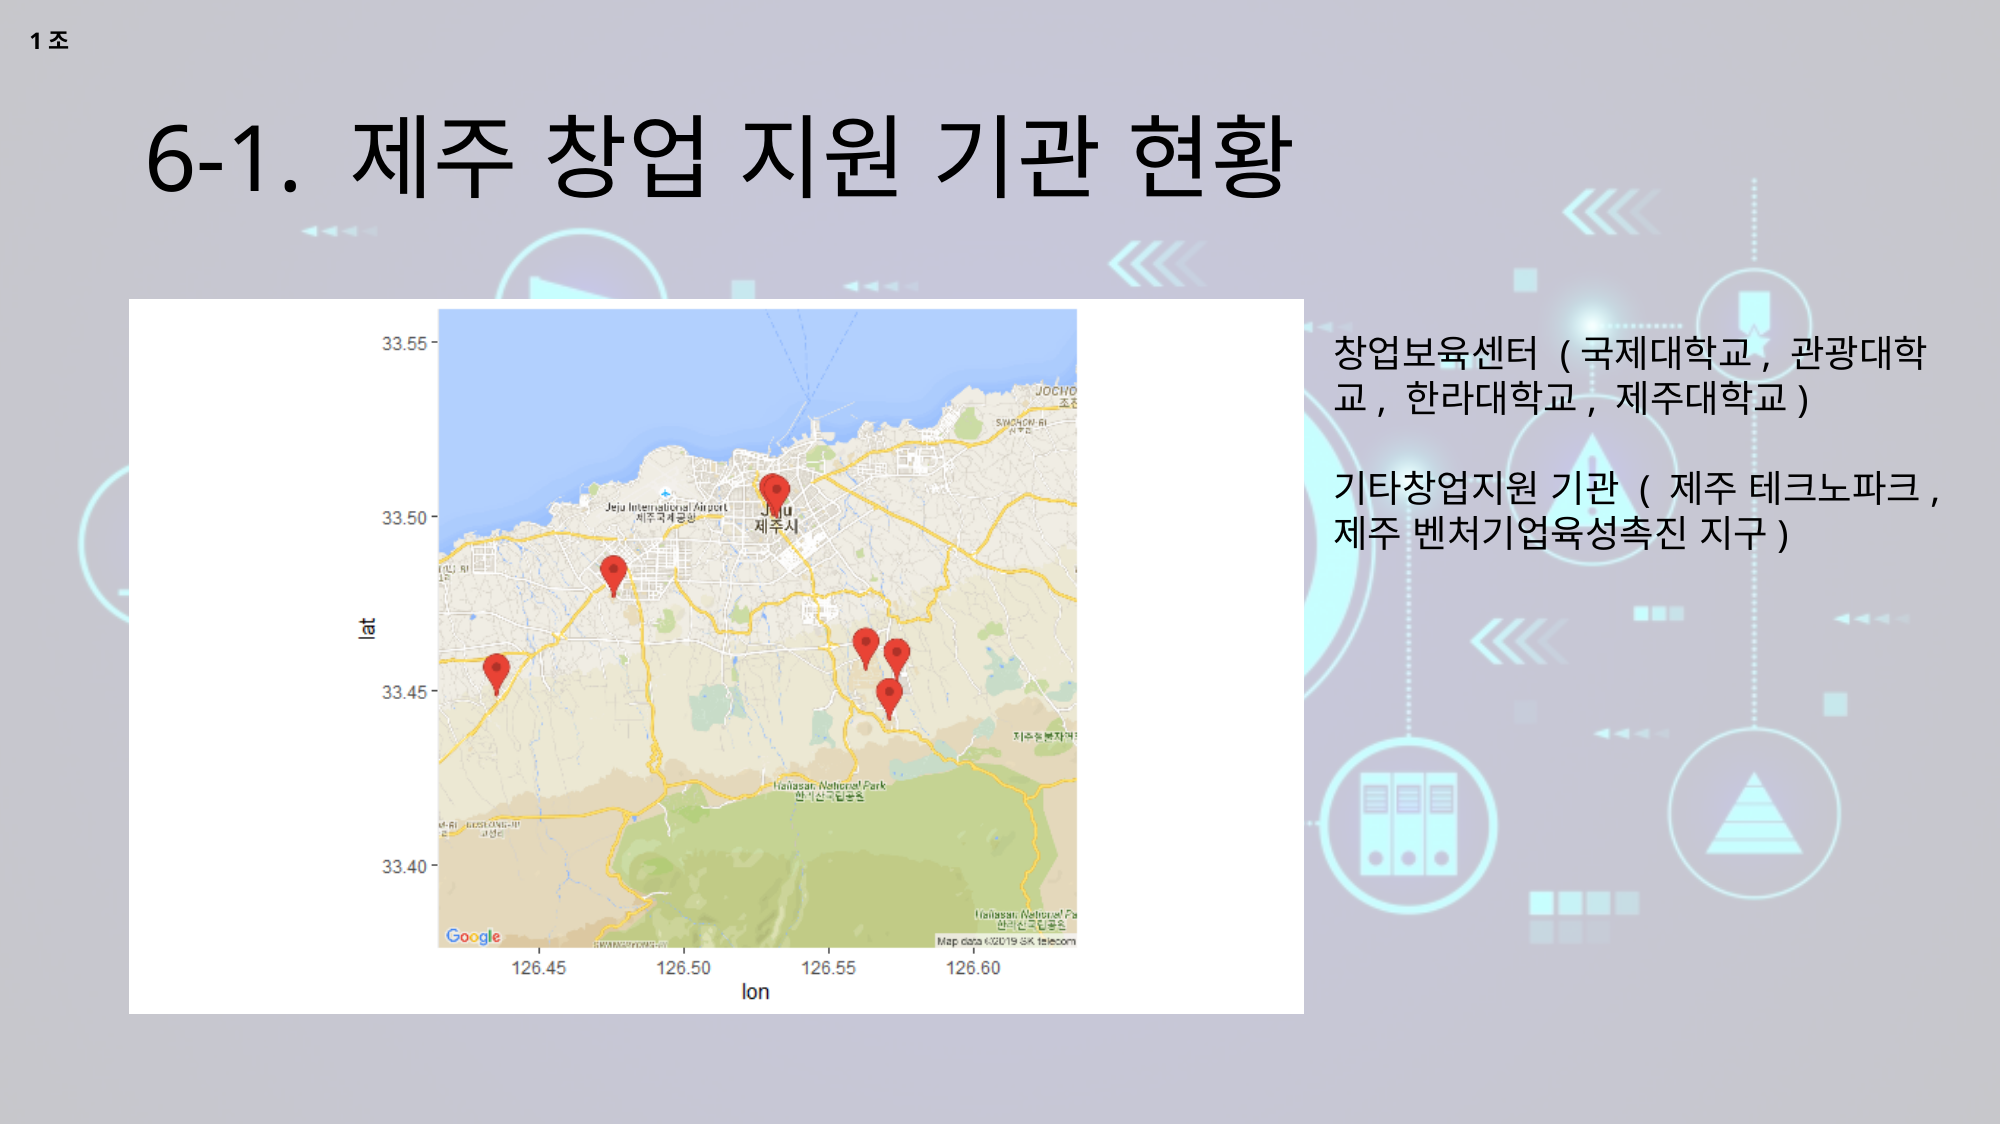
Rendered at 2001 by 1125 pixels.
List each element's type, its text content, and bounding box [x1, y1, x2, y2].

title 6-1. 제주 창업 지원 기관 현황 [129, 52, 1855, 271]
text_box 창업보육센터 (국제대학교, 관광대학교, 한라대학교, 제주대학교) 기타창업지원 기관 ( 제주 테크노파크, 제주 벤처기업육성촉진 지구) [1318, 323, 1982, 563]
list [129, 299, 1304, 1014]
